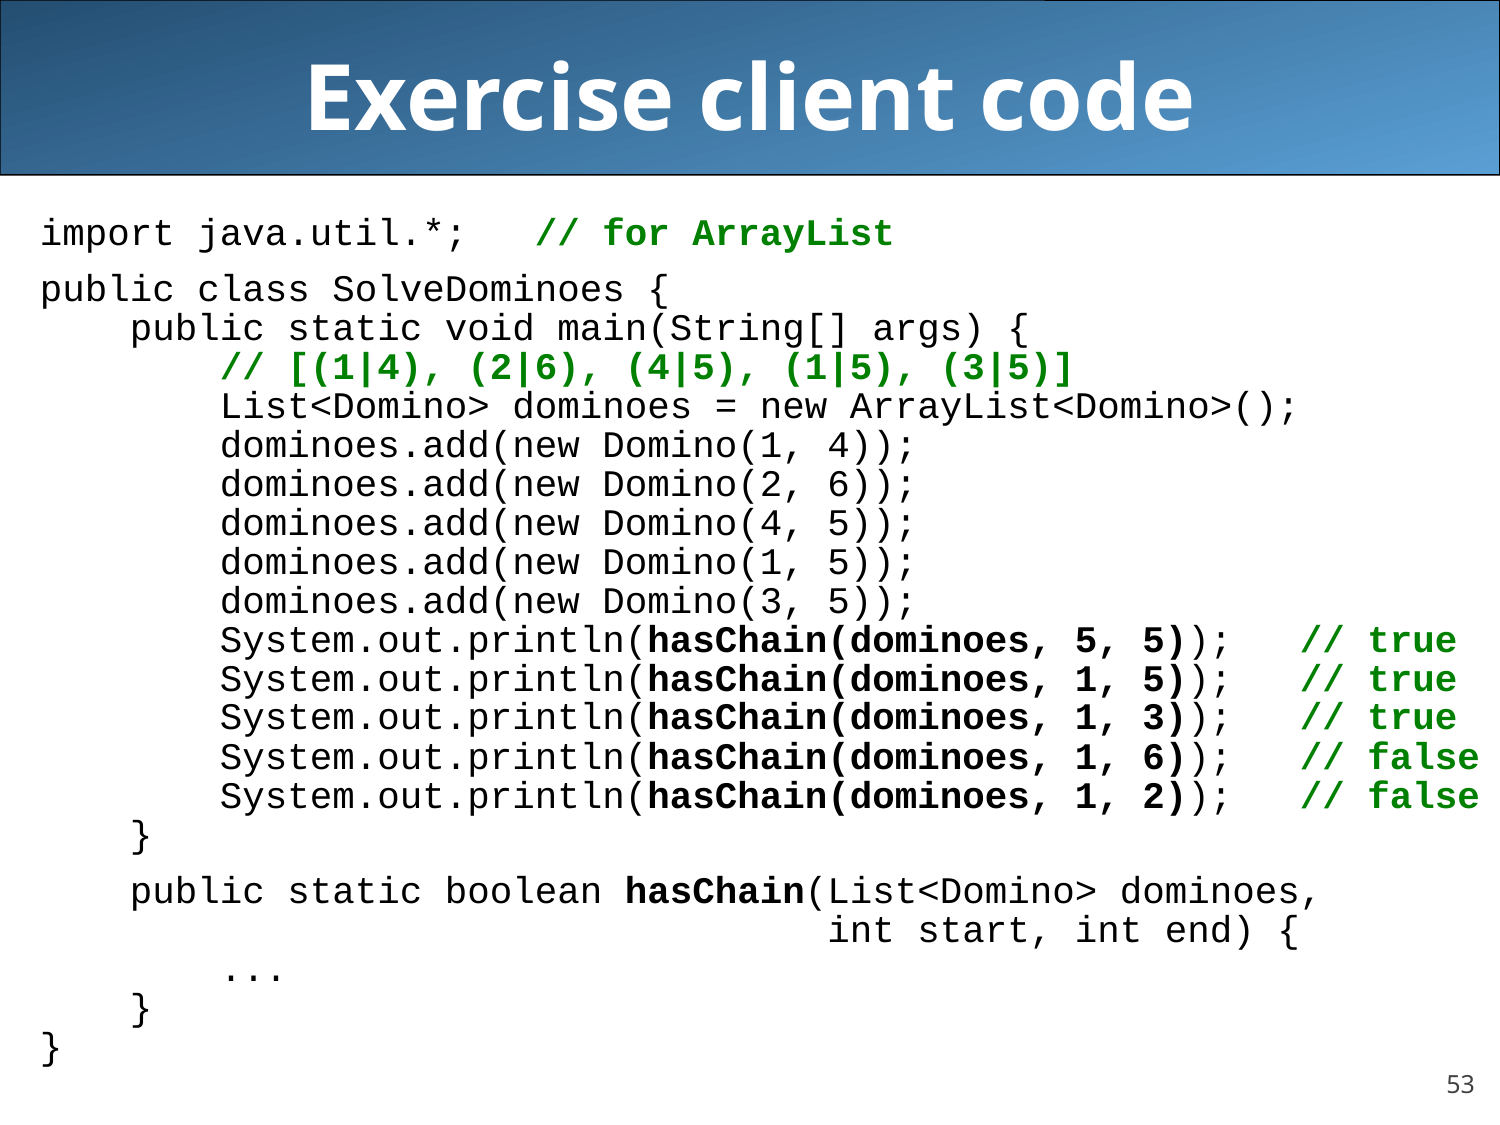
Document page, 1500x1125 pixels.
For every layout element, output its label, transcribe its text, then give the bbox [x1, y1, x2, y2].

title Exercise client code [75, 0, 1425, 188]
list import java.util.*; // for ArrayList public class SolveDominoes { public static void main(String[] args) { // [(1|4), (2|6), (4|5), (1|5), (3|5)] List<Domino> dominoes = new ArrayList<Domino>(); dominoes.add(new Domino(1, 4)); dominoes.add(new Domino(2, 6)); dominoes.add(new Domino(4, 5)); dominoes.add(new Domino(1, 5)); dominoes.add(new Domino(3, 5)); System.out.println(hasChain(dominoes, 5, 5)); // true System.out.println(hasChain(dominoes, 1, 5)); // true System.out.println(hasChain(dominoes, 1, 3)); // true System.out.println(hasChain(dominoes, 1, 6)); // false System.out.println(hasChain(dominoes, 1, 2)); // false } public static boolean hasChain(List<Domino> dominoes, int start, int end) { ... } } [24, 212, 1500, 1063]
